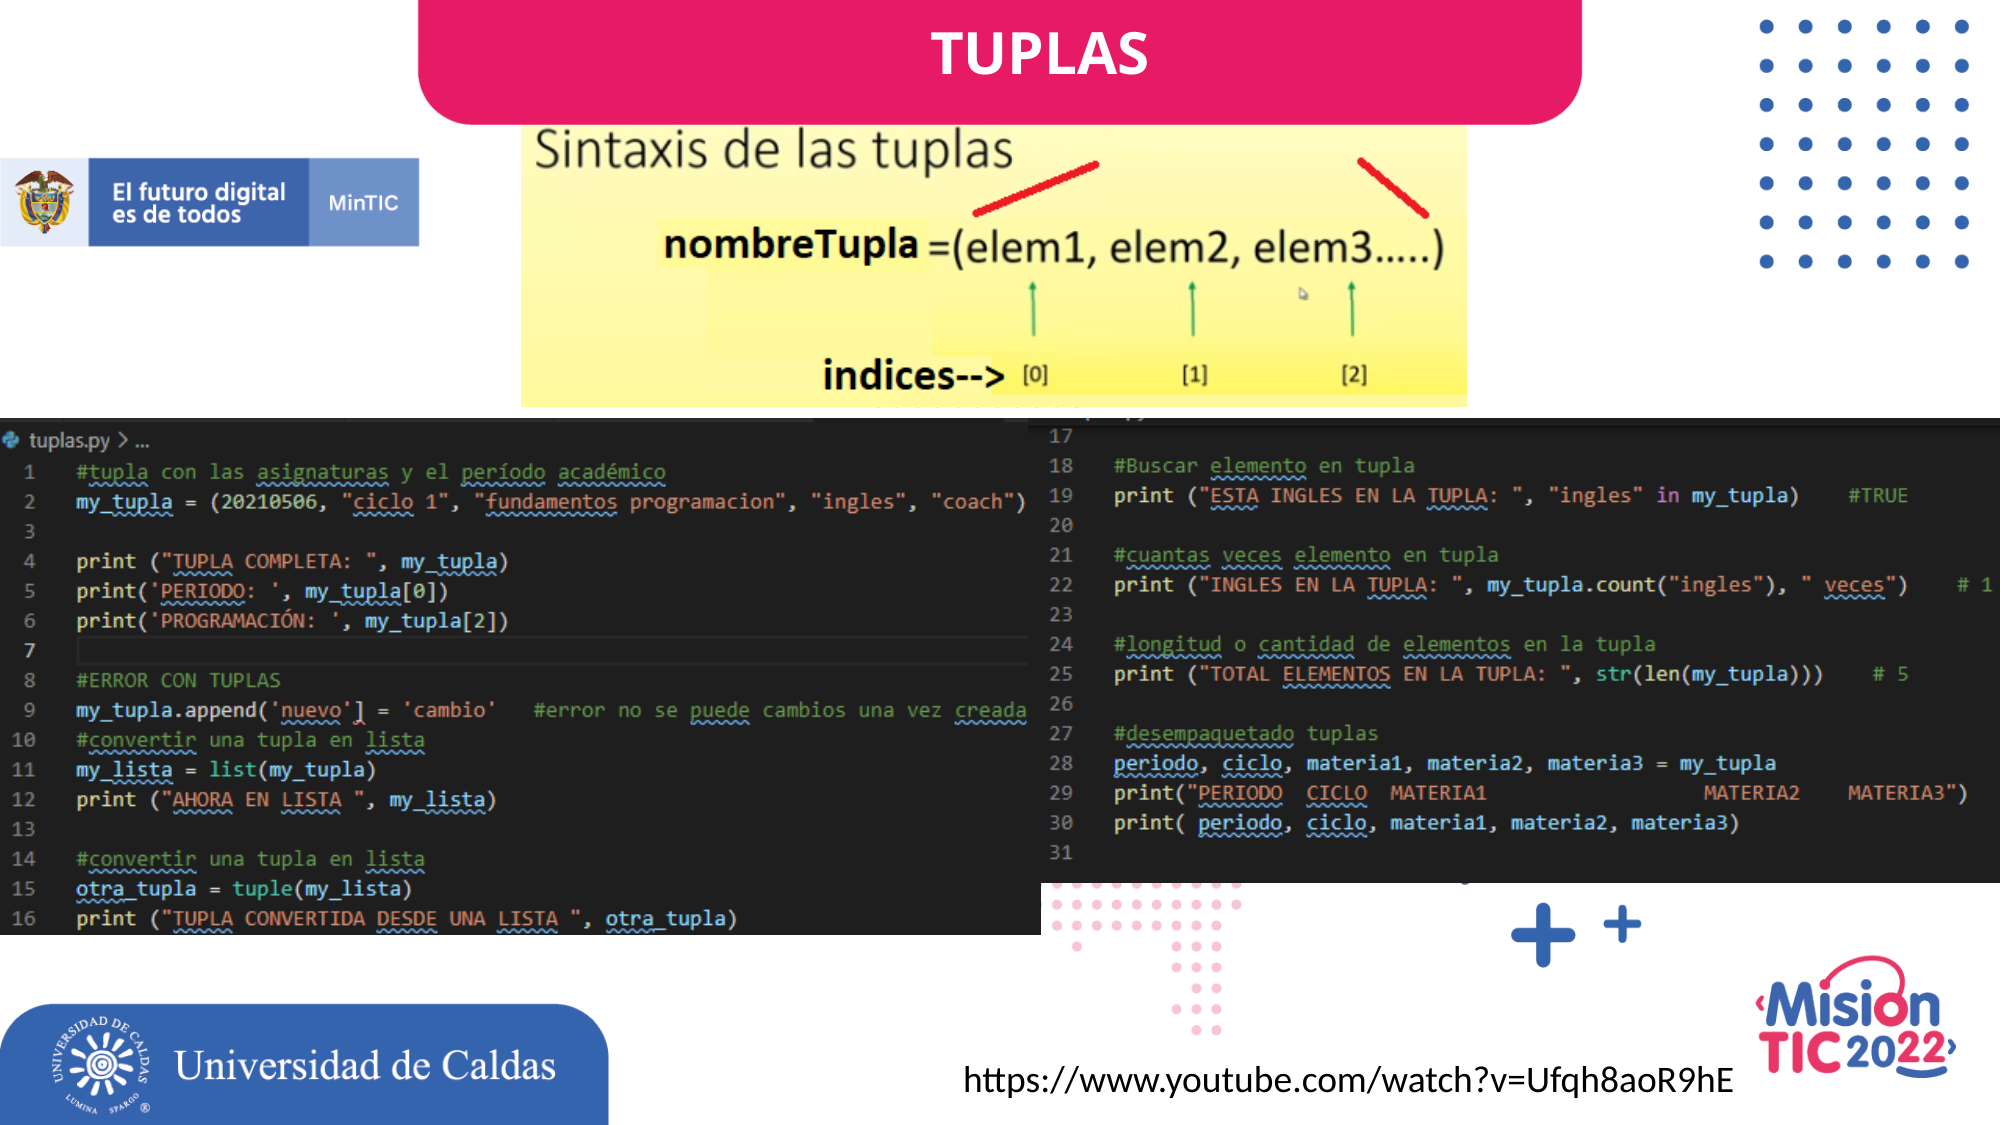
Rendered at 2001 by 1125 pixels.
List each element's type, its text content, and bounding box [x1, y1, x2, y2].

text_box TUPLAS [566, 0, 1513, 111]
text_box https://www.youtube.com/watch?v=Ufqh8aoR9hE [948, 1047, 1750, 1108]
picture [0, 0, 2000, 1125]
